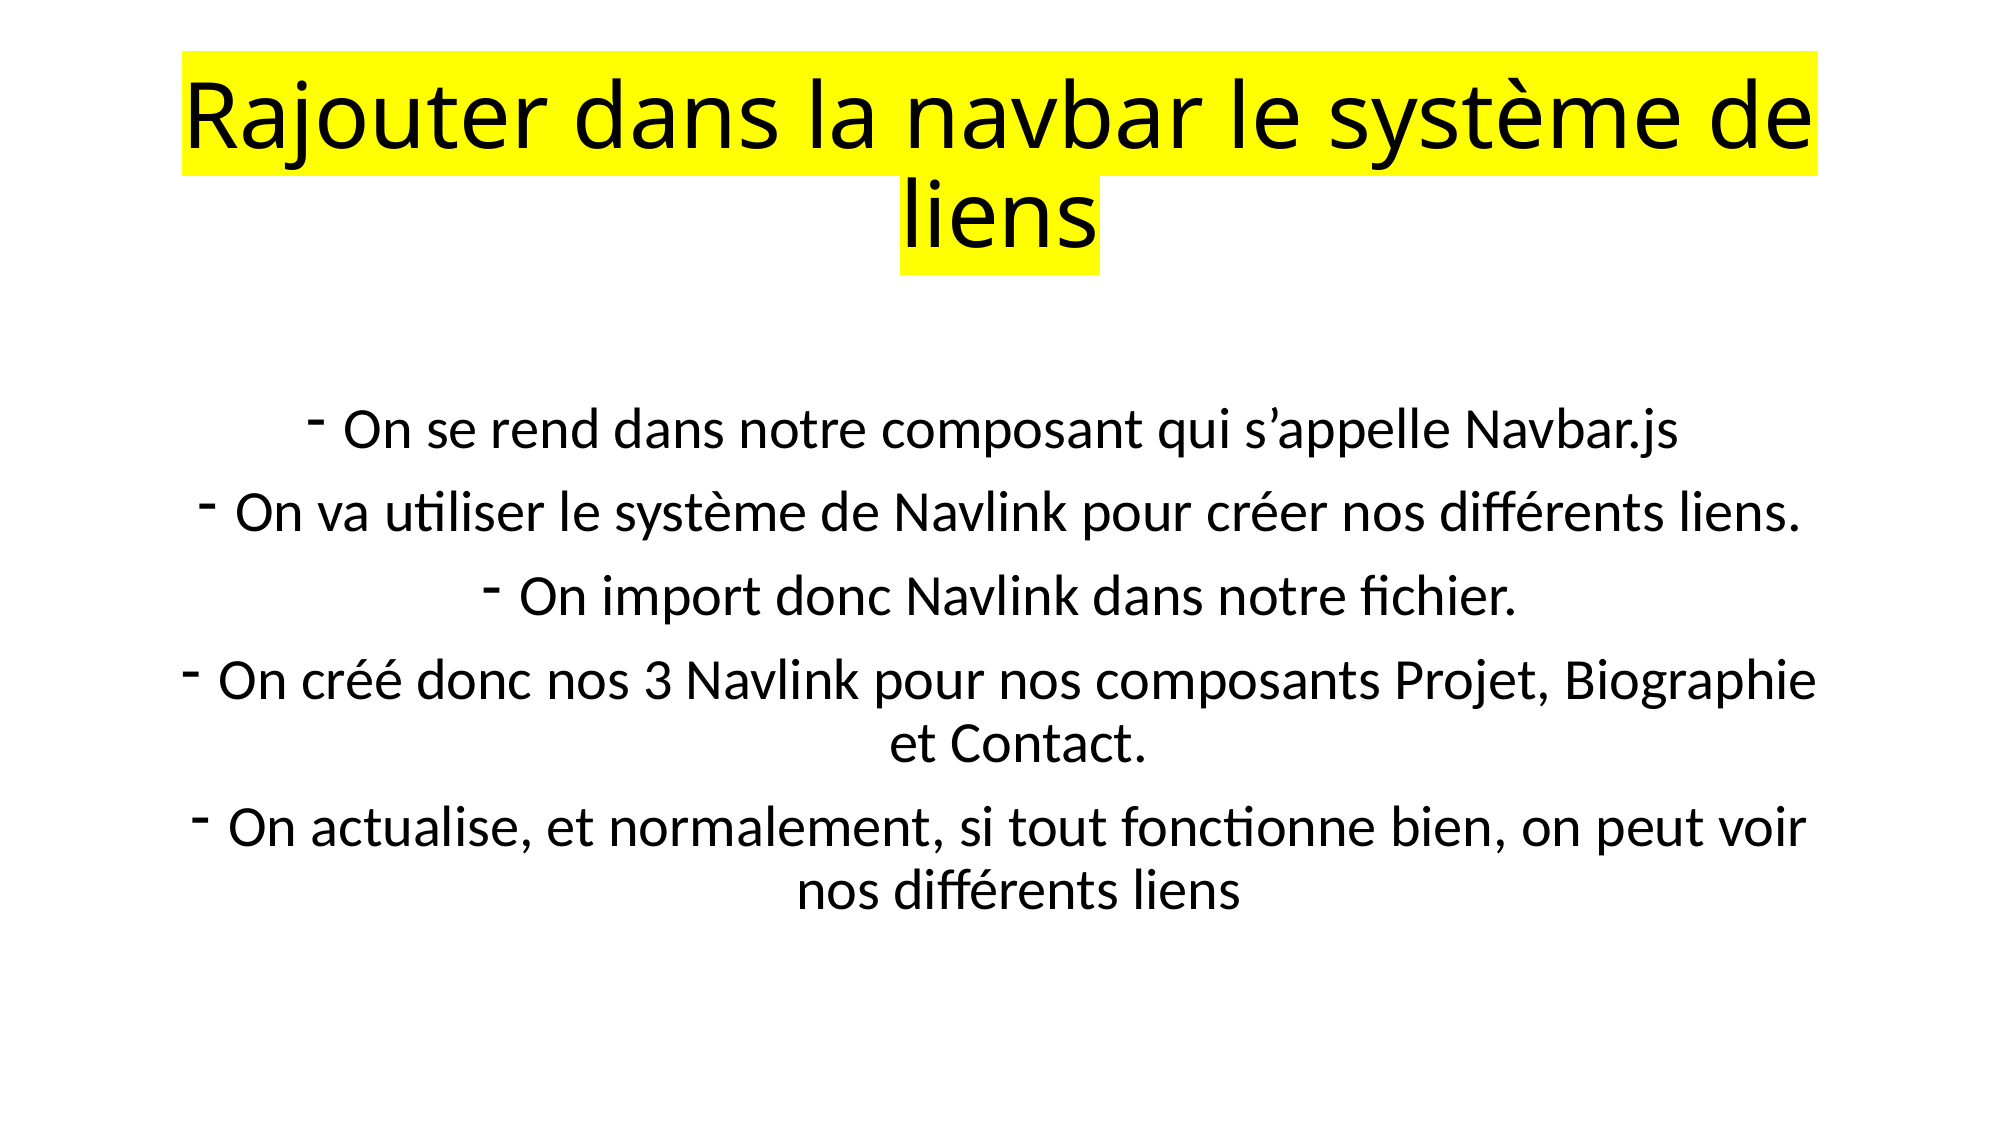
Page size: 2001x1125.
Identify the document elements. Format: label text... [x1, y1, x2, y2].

list On se rend dans notre composant qui s’appelle Navbar.js On va utiliser le système de Navlink pour créer nos différents liens. On import donc Navlink dans notre fichier. On créé donc nos 3 Navlink pour nos composants Projet, Biographie et Contact. On actualise, et normalement, si tout fonctionne bien, on peut voir nos différents liens [137, 299, 1863, 1014]
title Rajouter dans la navbar le système de liens [137, 59, 1863, 278]
